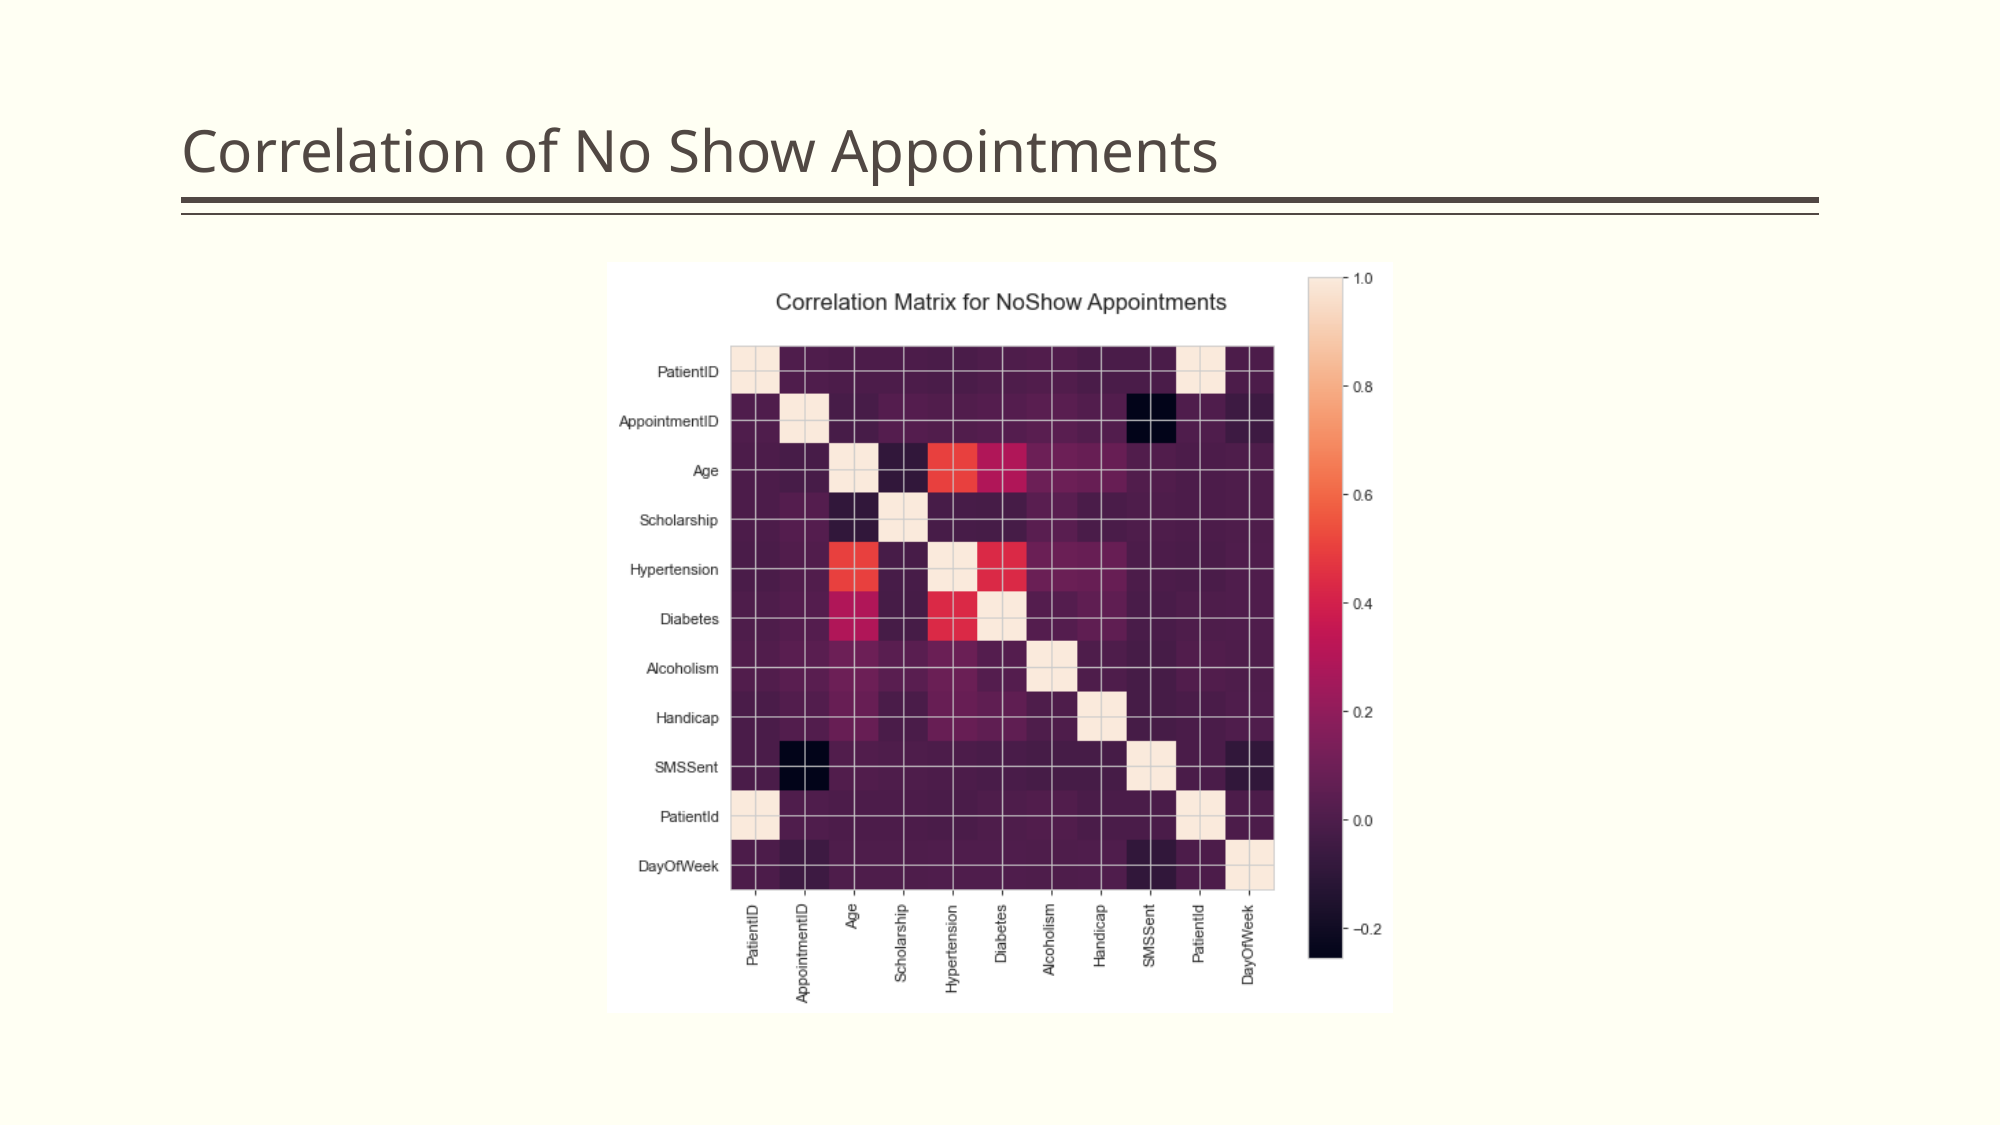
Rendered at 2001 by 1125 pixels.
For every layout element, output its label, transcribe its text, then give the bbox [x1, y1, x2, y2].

title Correlation of No Show Appointments [181, 12, 1819, 193]
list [607, 262, 1393, 1013]
